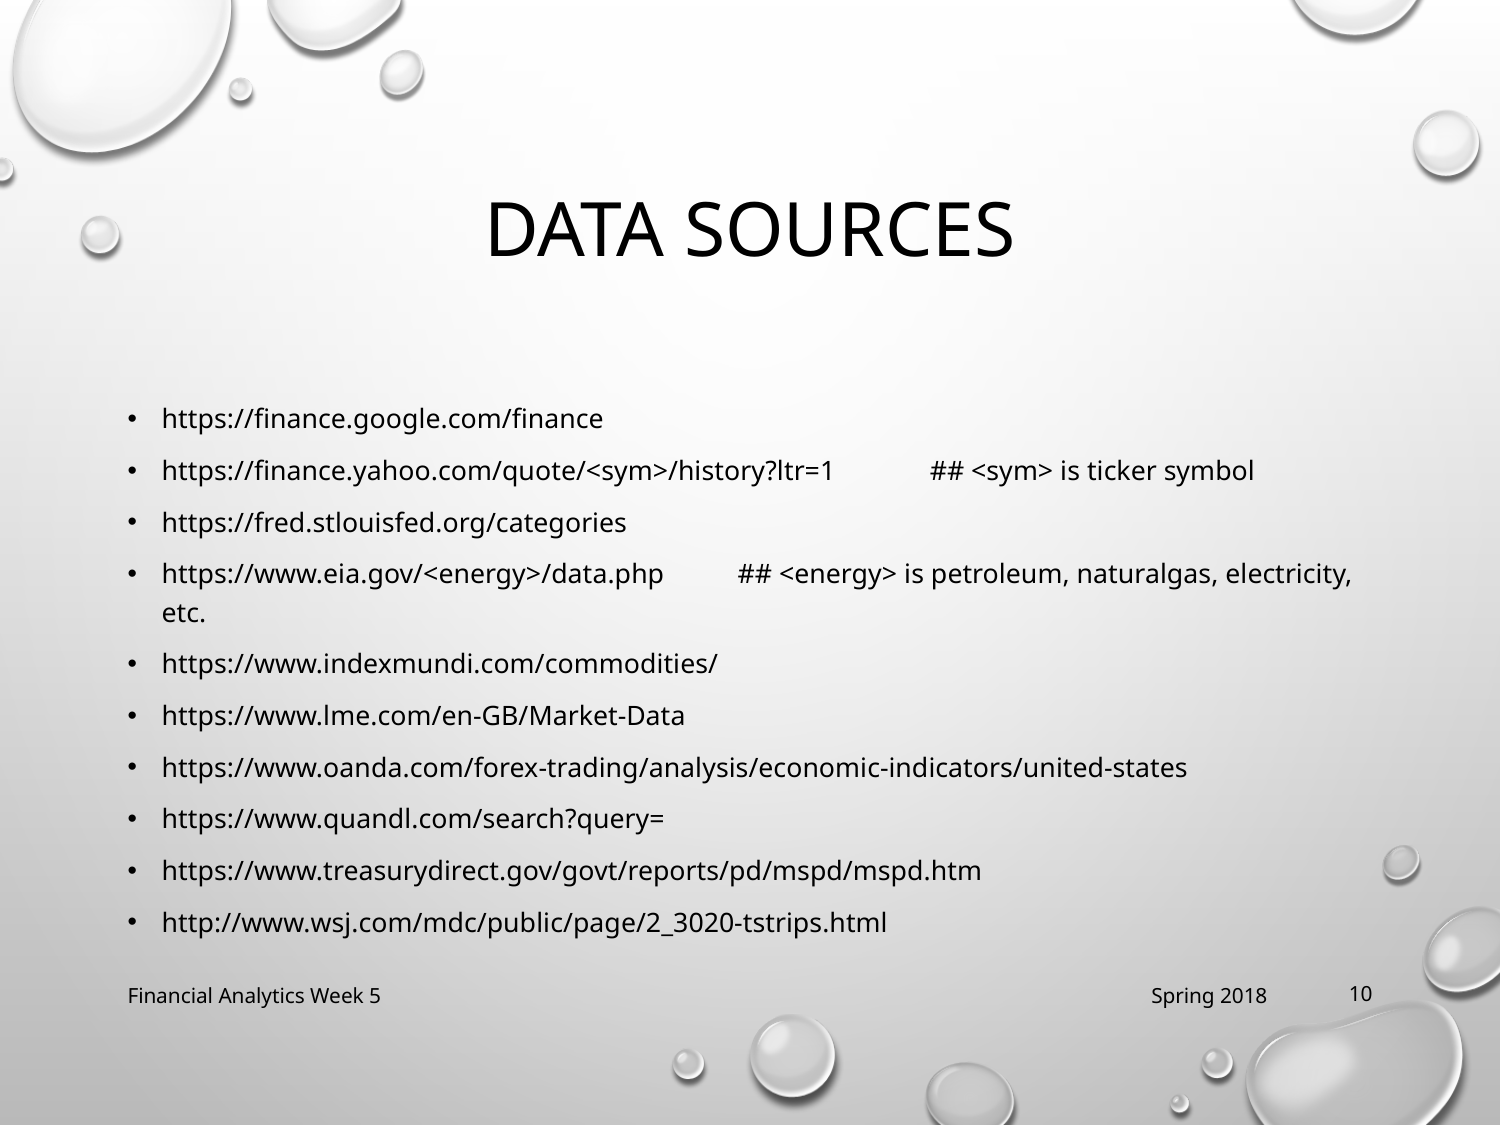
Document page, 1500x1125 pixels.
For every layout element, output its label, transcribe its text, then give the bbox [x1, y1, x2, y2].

picture [0, 0, 1500, 1125]
list https://finance.google.com/finance https://finance.yahoo.com/quote/<sym>/history?ltr=1 ## <sym> is ticker symbol https://fred.stlouisfed.org/categories https://www.eia.gov/<energy>/data.php ## <energy> is petroleum, naturalgas, electricity, etc. https://www.indexmundi.com/commodities/ https://www.lme.com/en-GB/Market-Data https://www.oanda.com/forex-trading/analysis/economic-indicators/united-states https://www.quandl.com/search?query= https://www.treasurydirect.gov/govt/reports/pd/mspd/mspd.htm http://www.wsj.com/mdc/public/page/2_3020-tstrips.html [112, 388, 1388, 950]
slide_number Spring 2018 [944, 965, 1283, 1025]
title Data Sources [112, 101, 1388, 364]
slide_number 10 [1293, 965, 1388, 1025]
footer Financial Analytics Week 5 [112, 965, 934, 1025]
